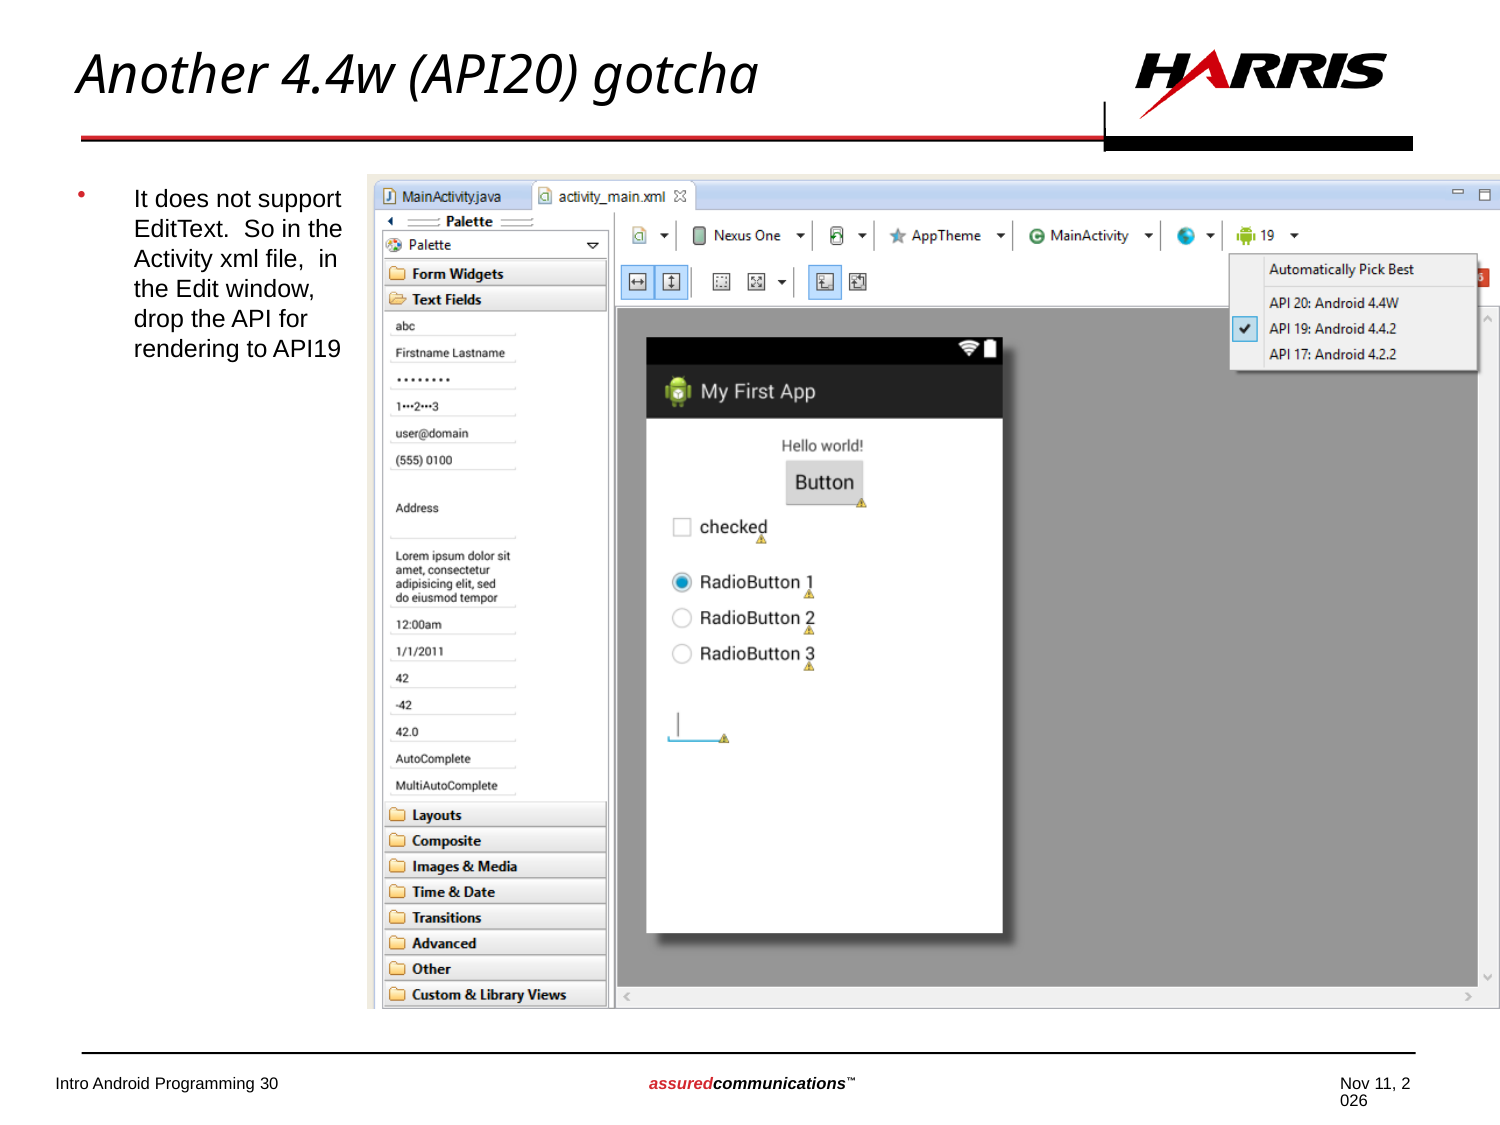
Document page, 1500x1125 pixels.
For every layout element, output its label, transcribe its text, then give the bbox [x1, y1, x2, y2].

title Another 4.4w (API20) gotcha [62, 27, 951, 117]
picture [367, 174, 1500, 1009]
slide_number 17-Oct-14 [1324, 1060, 1435, 1105]
list It does not support EditText. So in the Activity xml file, in the Edit window, drop the API for rendering to API19 [62, 174, 387, 1020]
picture [1135, 49, 1387, 119]
